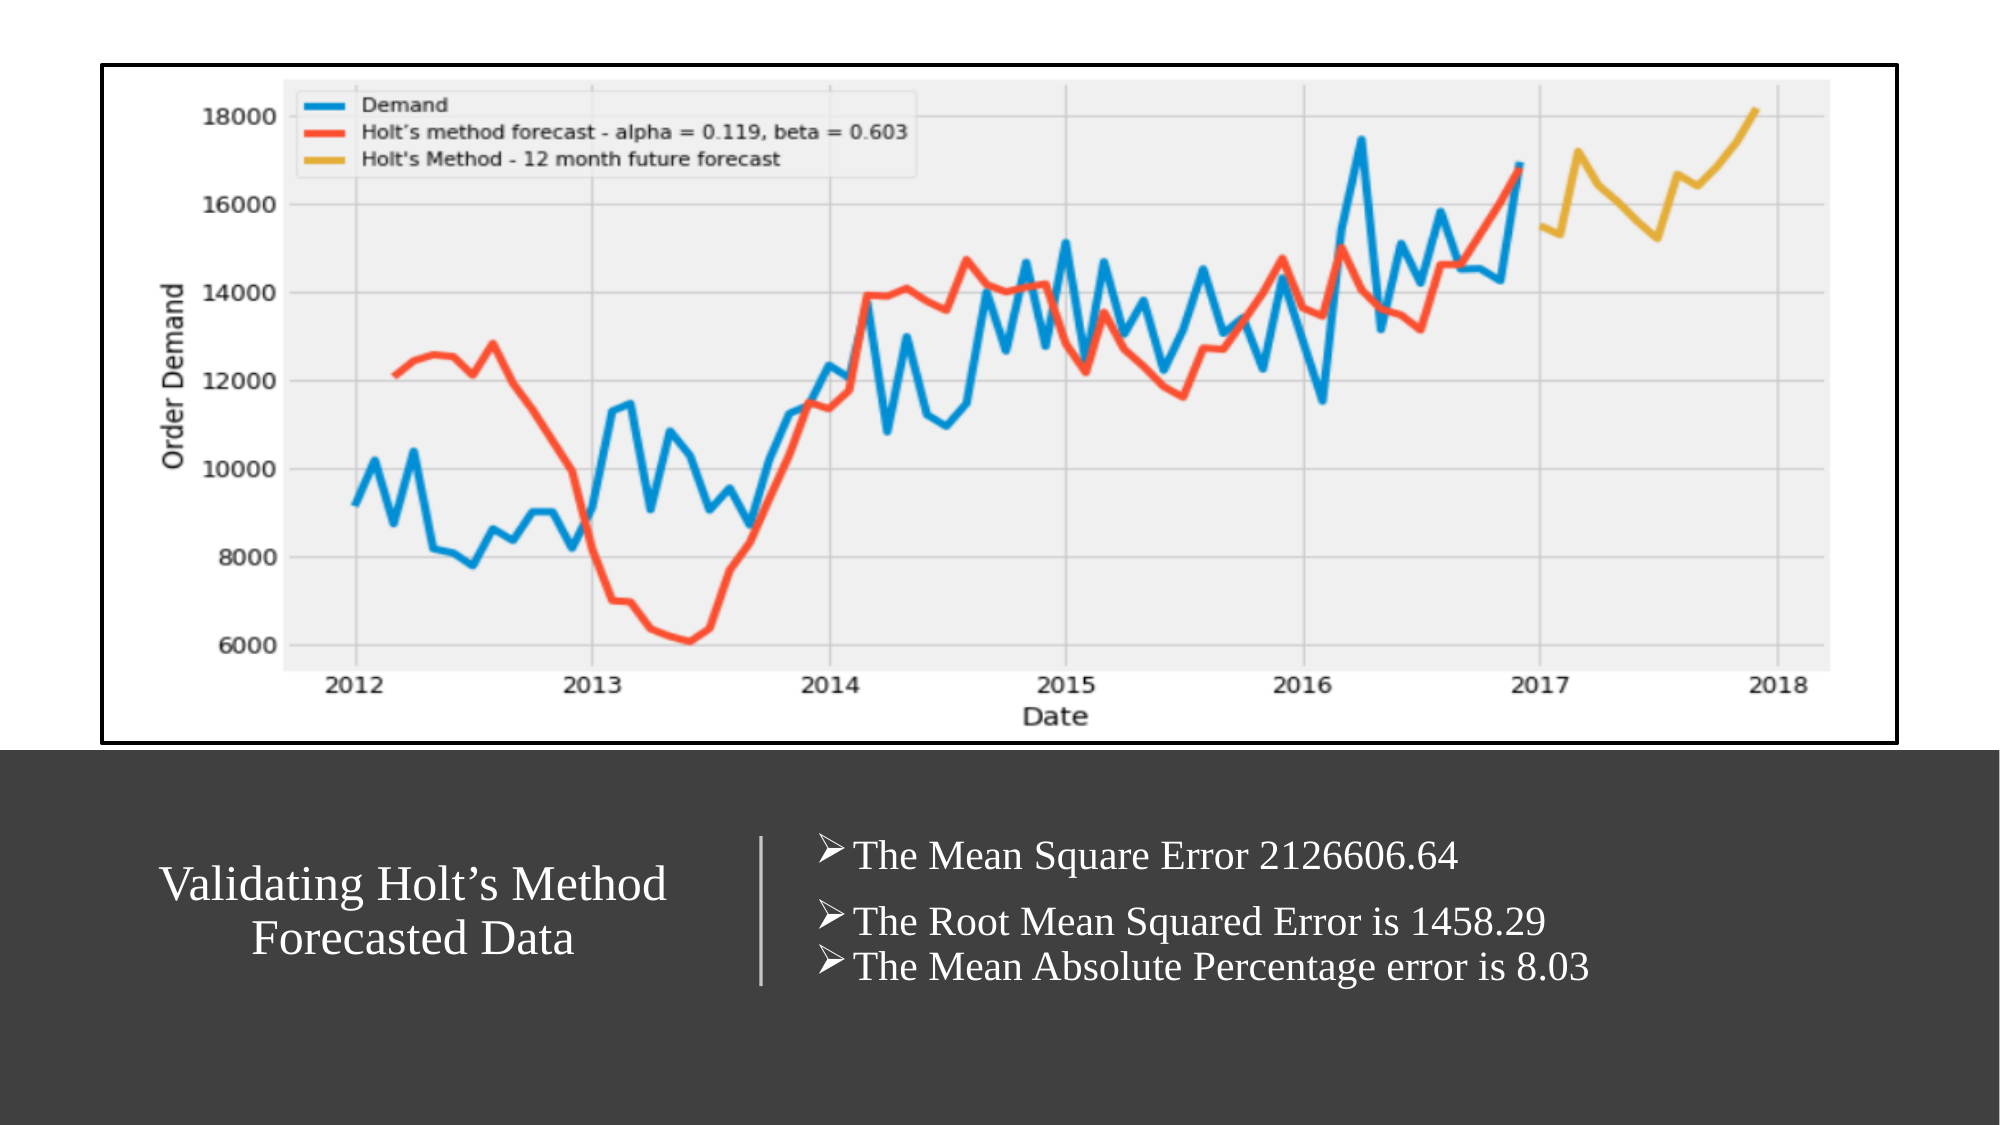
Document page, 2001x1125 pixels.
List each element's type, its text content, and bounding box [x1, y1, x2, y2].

text_box [0, 749, 2000, 1125]
list The Mean Square Error 2126606.64 The Root Mean Squared Error is 1458.29 The Mean Absolute Percentage error is 8.03 [800, 791, 1895, 1032]
picture [104, 66, 1895, 742]
title Validating Holt’s Method Forecasted Data [104, 802, 722, 1020]
